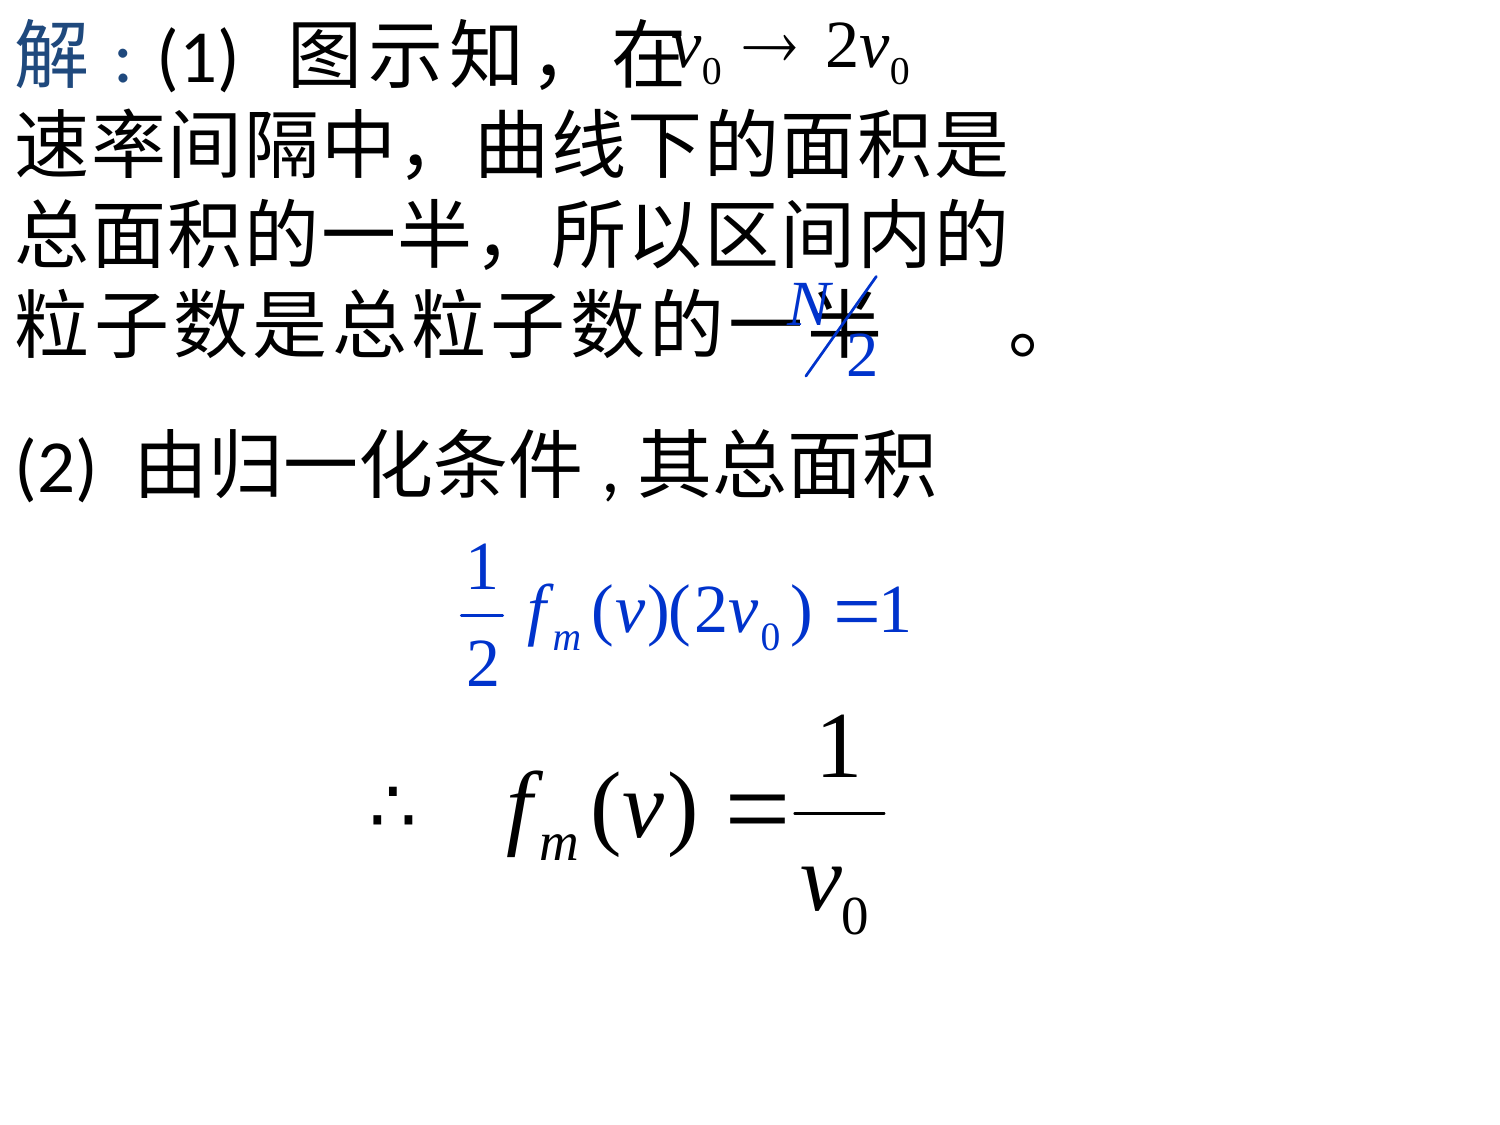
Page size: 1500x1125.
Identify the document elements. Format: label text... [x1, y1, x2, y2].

picture [449, 523, 913, 698]
text_box (2) 由归一化条件,其总面积 [0, 409, 1500, 560]
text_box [337, 687, 901, 956]
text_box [0, 0, 1026, 388]
